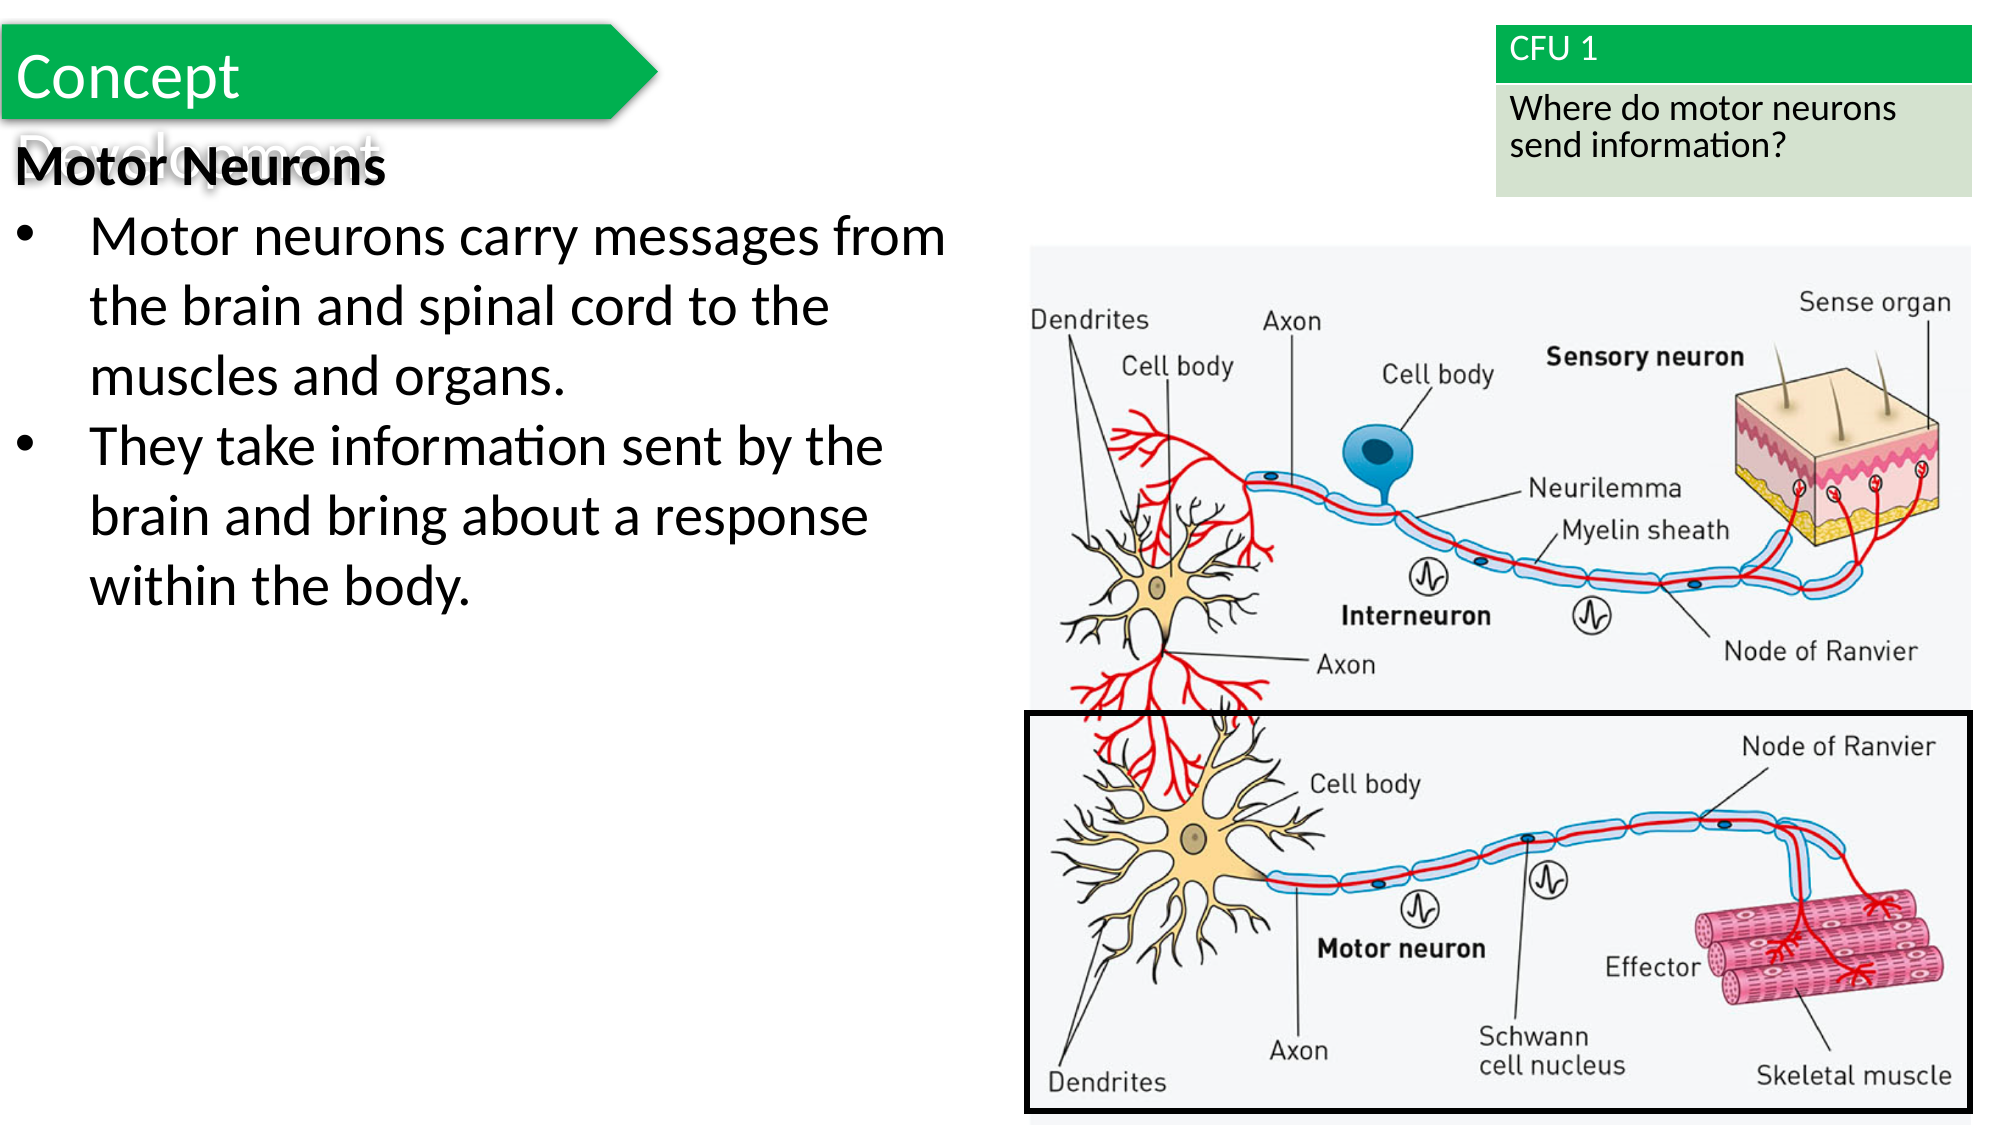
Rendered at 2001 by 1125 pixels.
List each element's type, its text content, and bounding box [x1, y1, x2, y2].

text_box Concept Development [1, 24, 658, 119]
table_cell Where do motor neurons send information? [1496, 85, 1972, 197]
text_box Motor Neurons Motor neurons carry messages from the brain and spinal cord to the muscles and organs. They take information sent by the brain and bring about a response within the body. [0, 120, 1012, 835]
picture [1026, 243, 1971, 1125]
table_header CFU 1 [1496, 25, 1972, 83]
